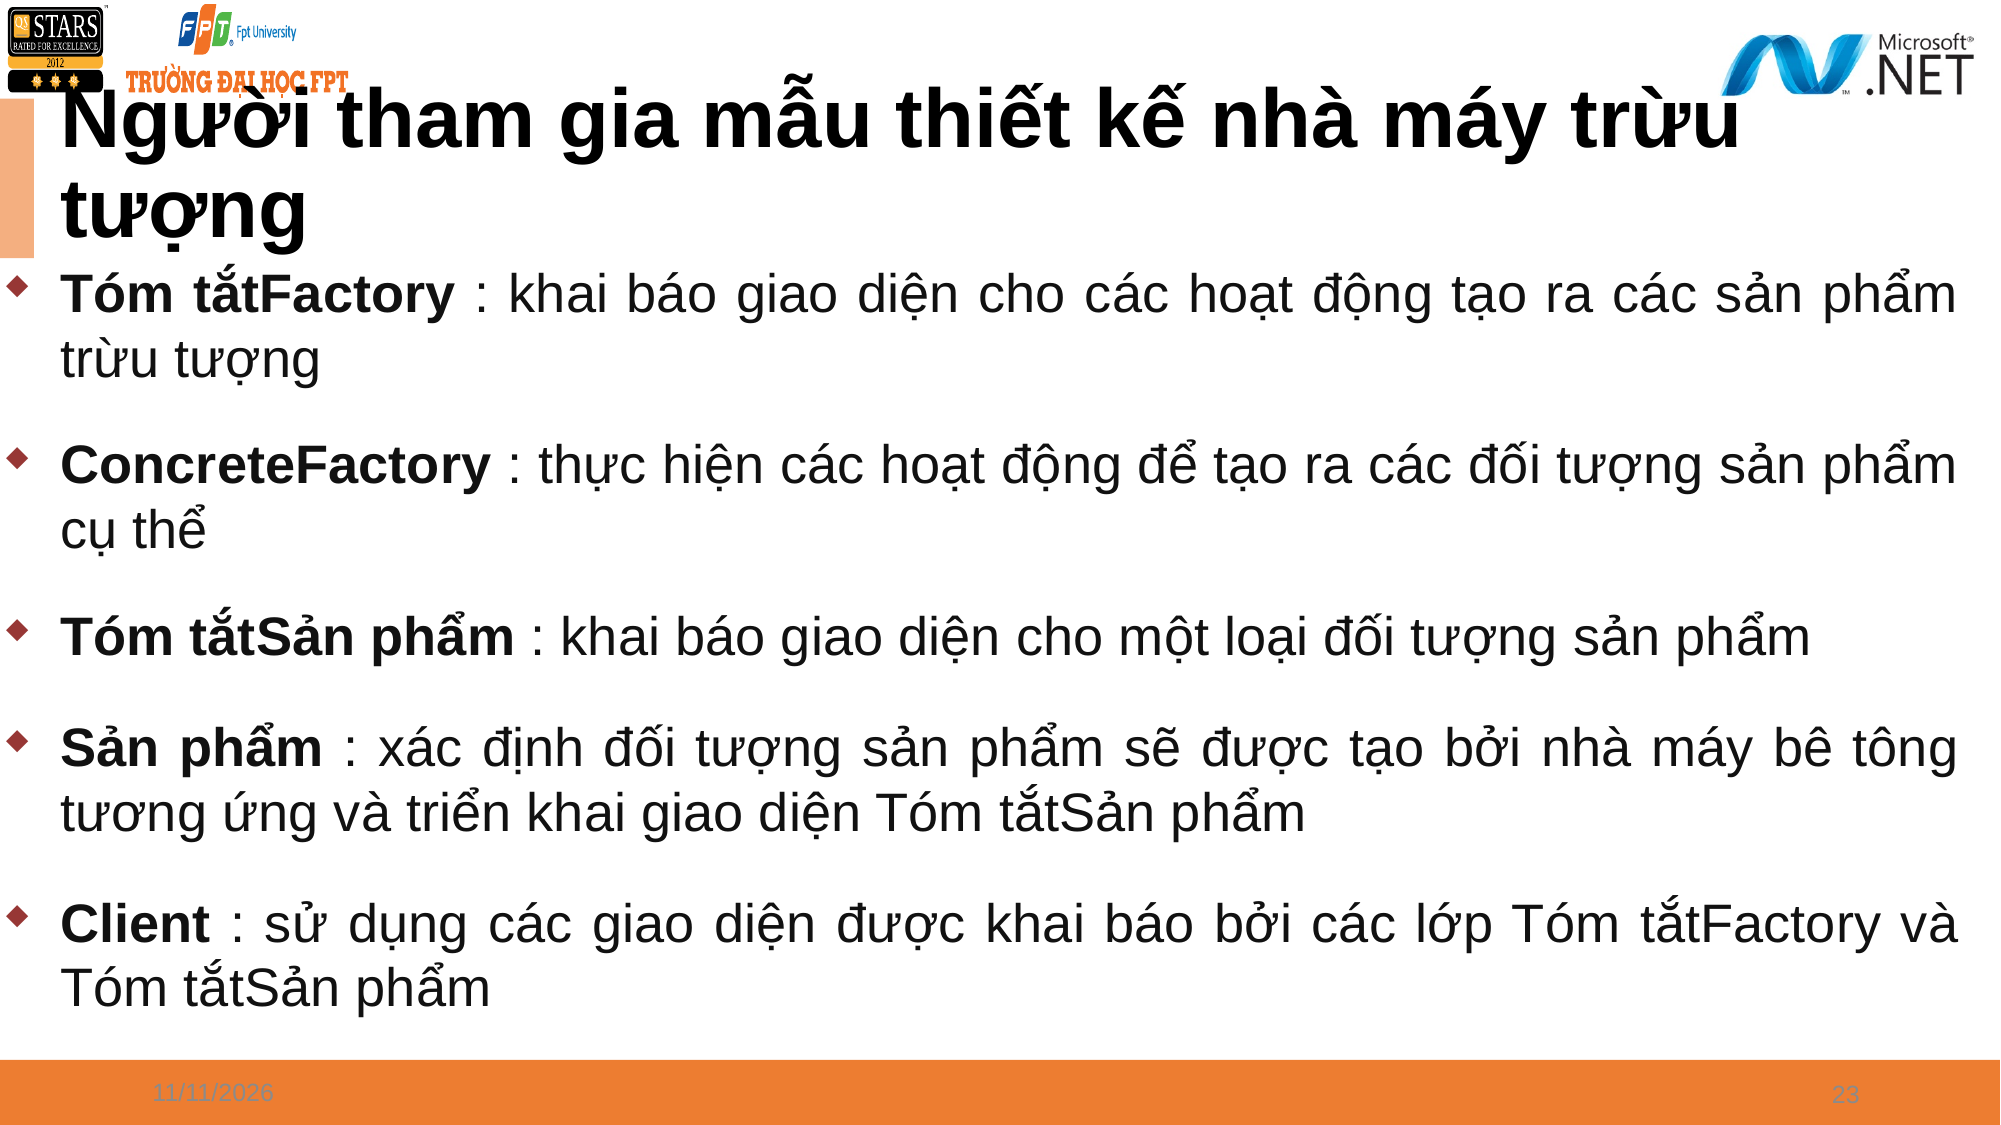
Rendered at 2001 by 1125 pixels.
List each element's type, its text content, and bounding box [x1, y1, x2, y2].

picture [1685, 0, 2001, 129]
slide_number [137, 1061, 588, 1122]
text_box Tóm tắtFactory : khai báo giao diện cho các hoạt động tạo ra các sản phẩm trừu tượng ConcreteFactory : thực hiện các hoạt động để tạo ra các đối tượng sản phẩm cụ thể Tóm tắtSản phẩm : khai báo giao diện cho một loại đối tượng sản phẩm Sản phẩm : xác định đối tượng sản phẩm sẽ được tạo bởi nhà máy bê tông tương ứng và triển khai giao diện Tóm tắtSản phẩm Client : sử dụng các giao diện được khai báo bởi các lớp Tóm tắtFactory và Tóm tắtSản phẩm [0, 250, 1976, 1026]
title Người tham gia mẫu thiết kế nhà máy trừu tượng [45, 118, 1875, 213]
slide_number 23 [1424, 1063, 1875, 1123]
